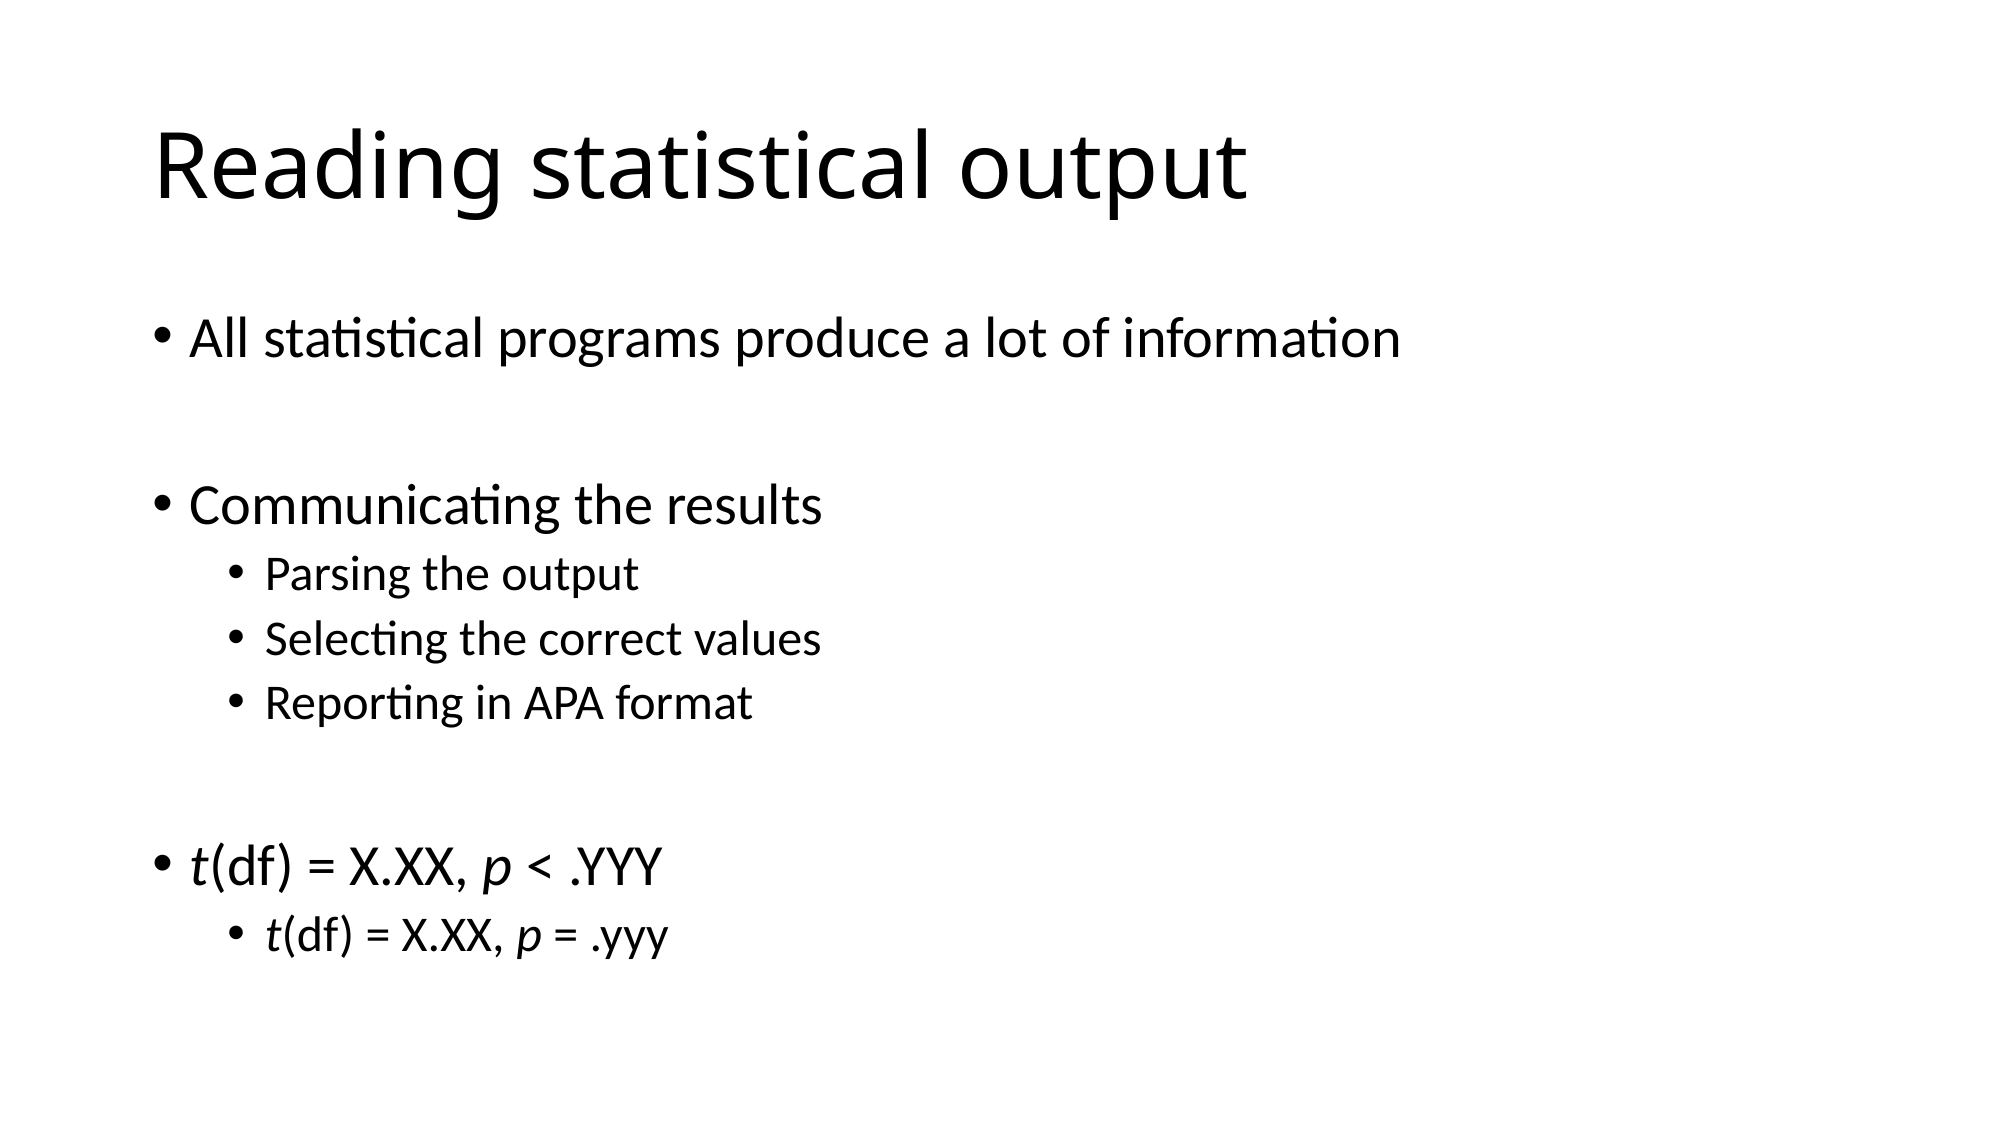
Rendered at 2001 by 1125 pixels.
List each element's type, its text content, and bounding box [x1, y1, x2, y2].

title Reading statistical output [137, 59, 1863, 278]
list All statistical programs produce a lot of information Communicating the results Parsing the output Selecting the correct values Reporting in APA format t(df) = X.XX, p < .YYY t(df) = X.XX, p = .yyy [137, 299, 1863, 1014]
